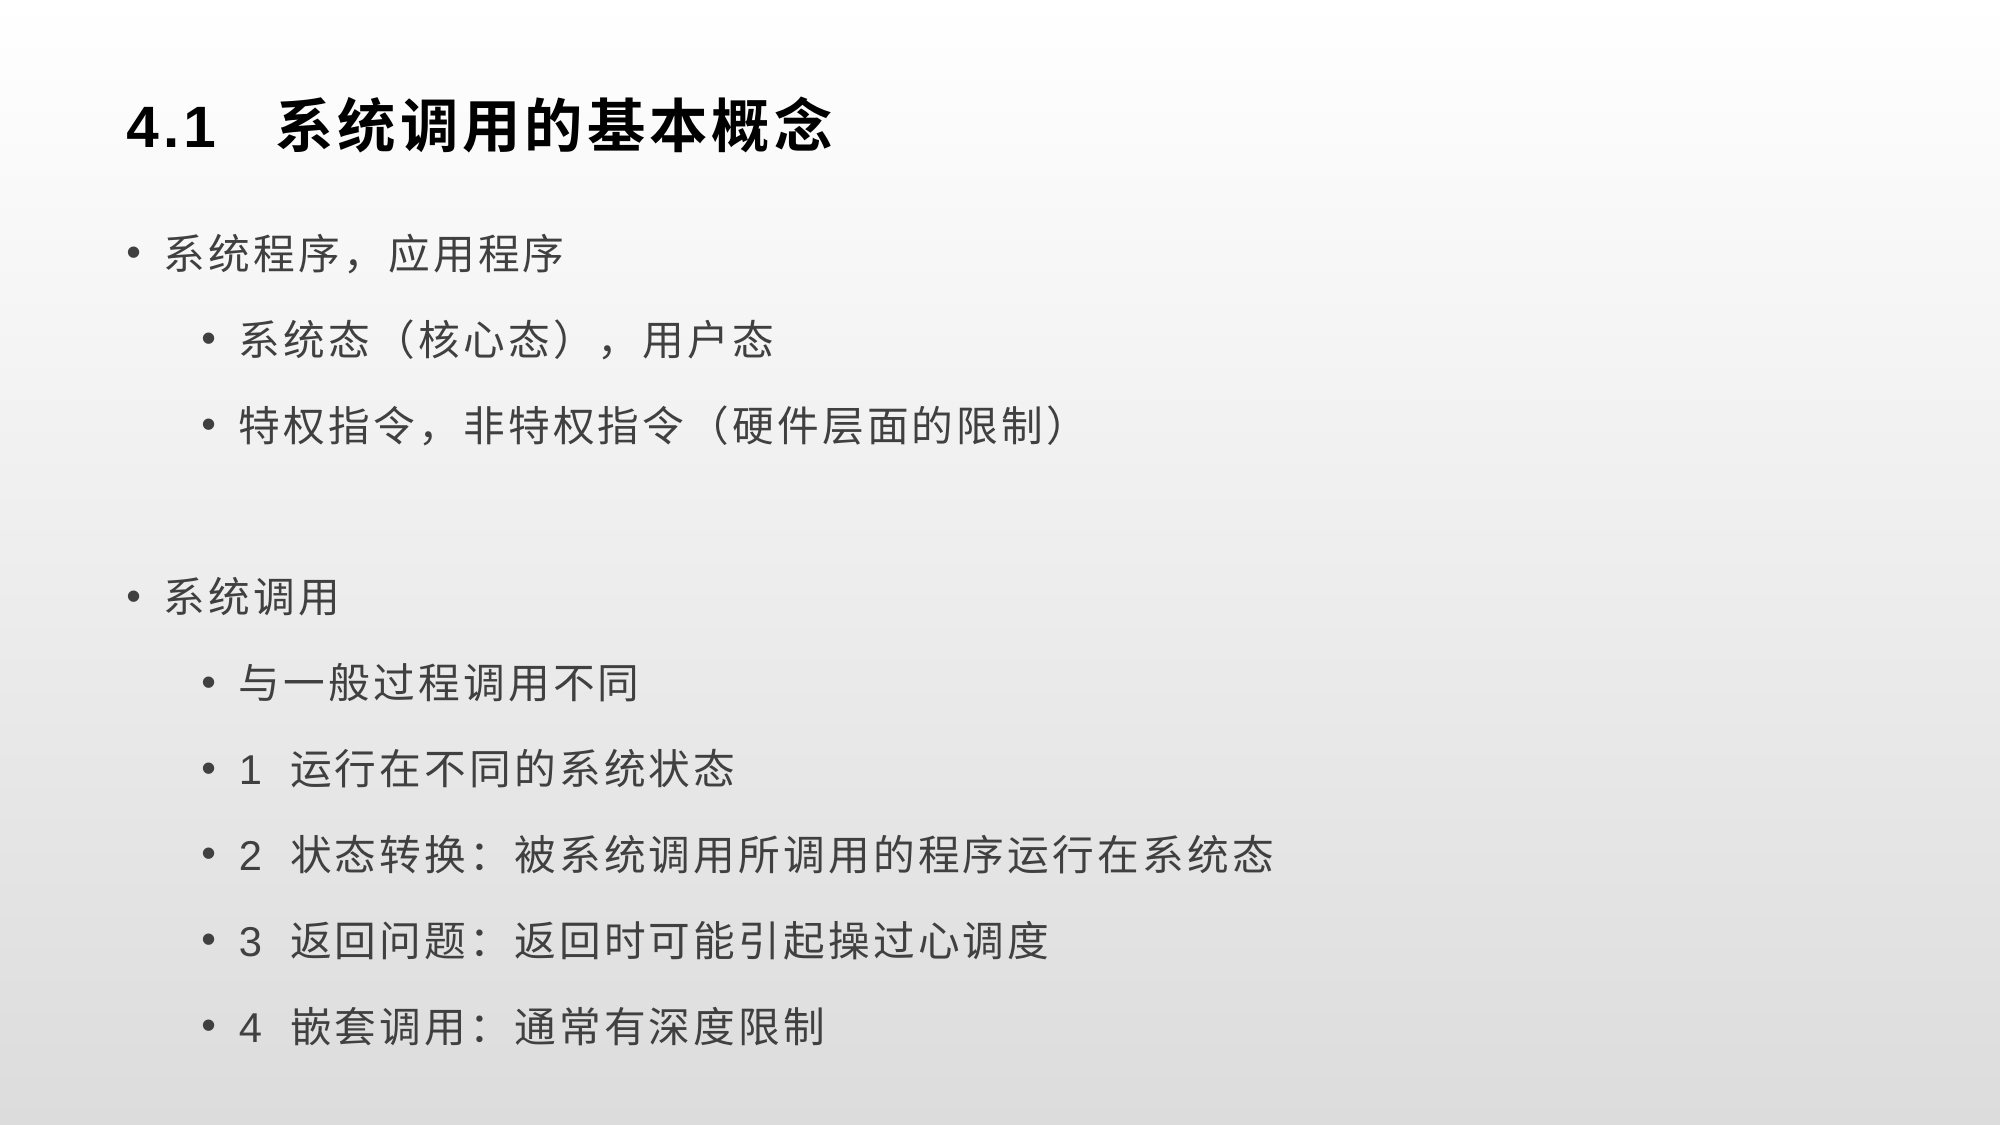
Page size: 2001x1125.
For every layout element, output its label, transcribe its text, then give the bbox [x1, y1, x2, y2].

list 系统程序，应用程序 系统态（核心态），用户态 特权指令，非特权指令（硬件层面的限制） 系统调用 与一般过程调用不同 1 运行在不同的系统状态 2 状态转换：被系统调用所调用的程序运行在系统态 3 返回问题：返回时可能引起操过心调度 4 嵌套调用：通常有深度限制 [109, 212, 1891, 1040]
title 4.1 系统调用的基本概念 [109, 70, 1891, 178]
